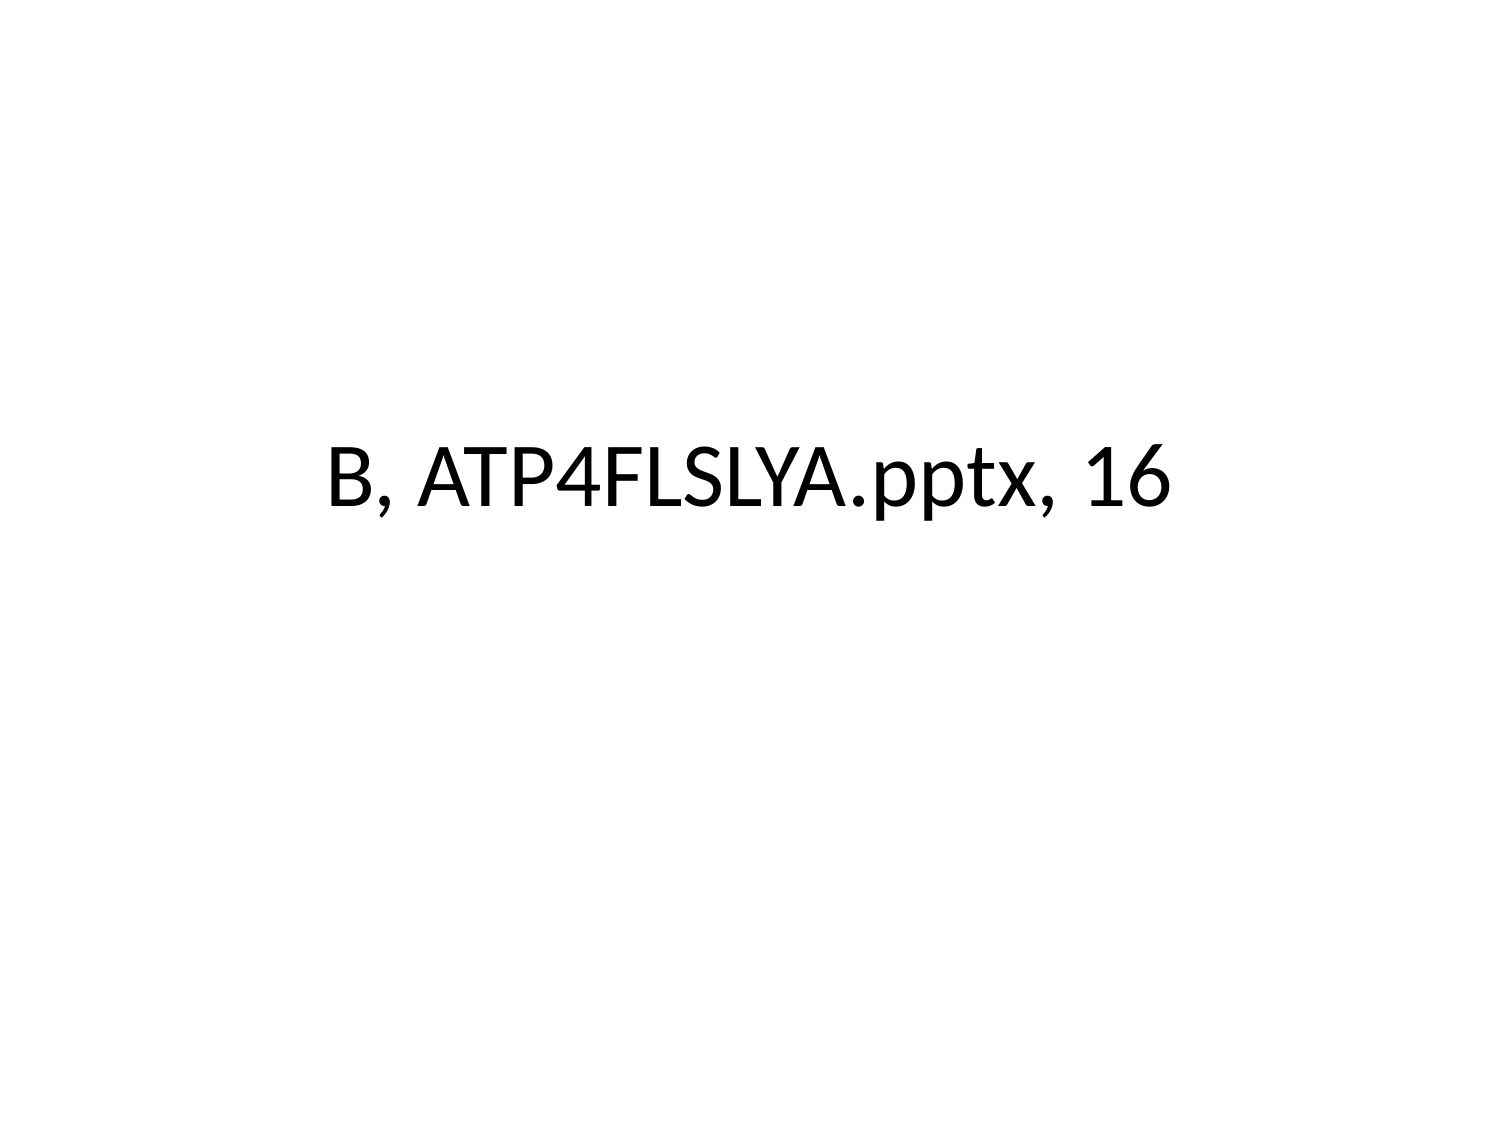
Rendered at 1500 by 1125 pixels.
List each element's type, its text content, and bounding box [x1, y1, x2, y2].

title B, ATP4FLSLYA.pptx, 16 [112, 349, 1388, 591]
